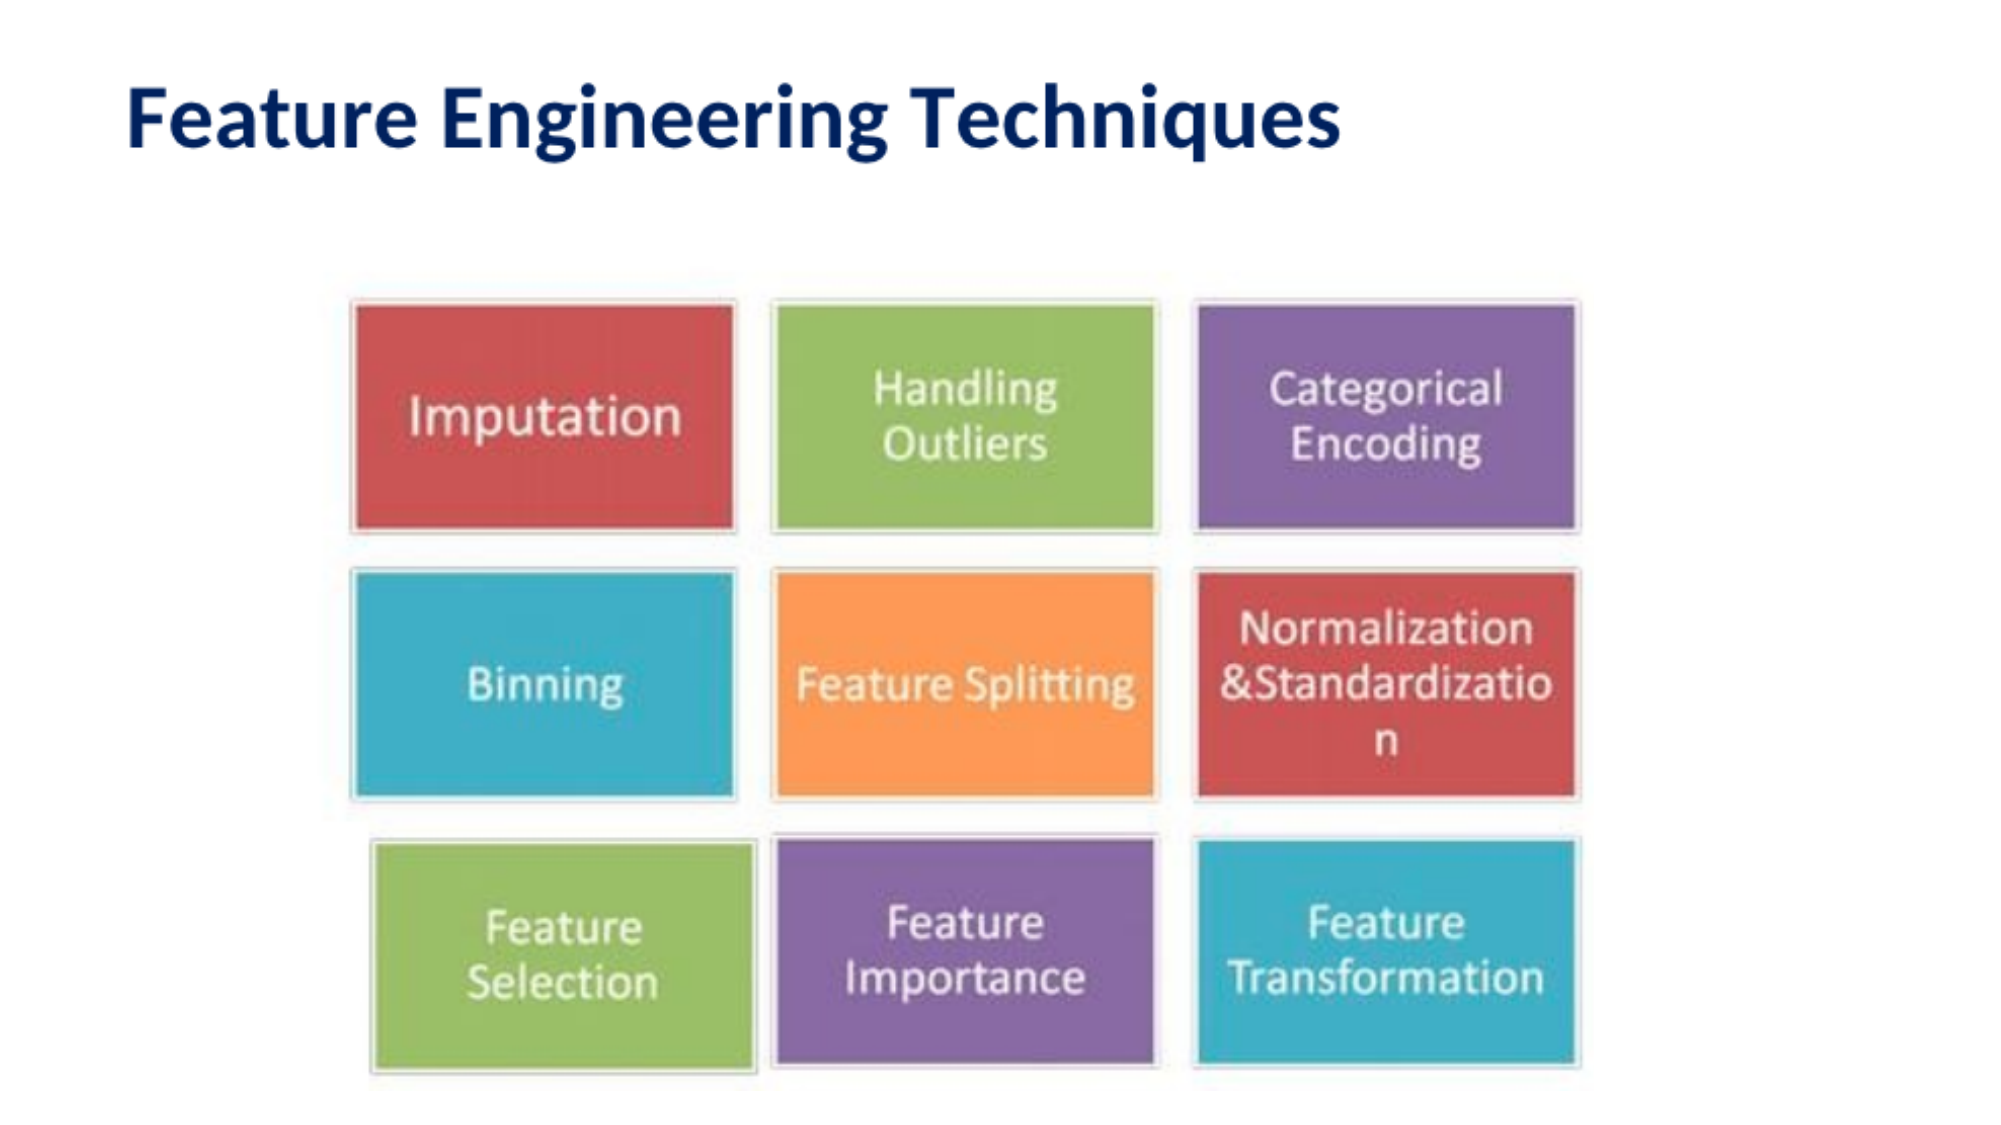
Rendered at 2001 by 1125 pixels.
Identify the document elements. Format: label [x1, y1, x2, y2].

list [102, 59, 1594, 1091]
